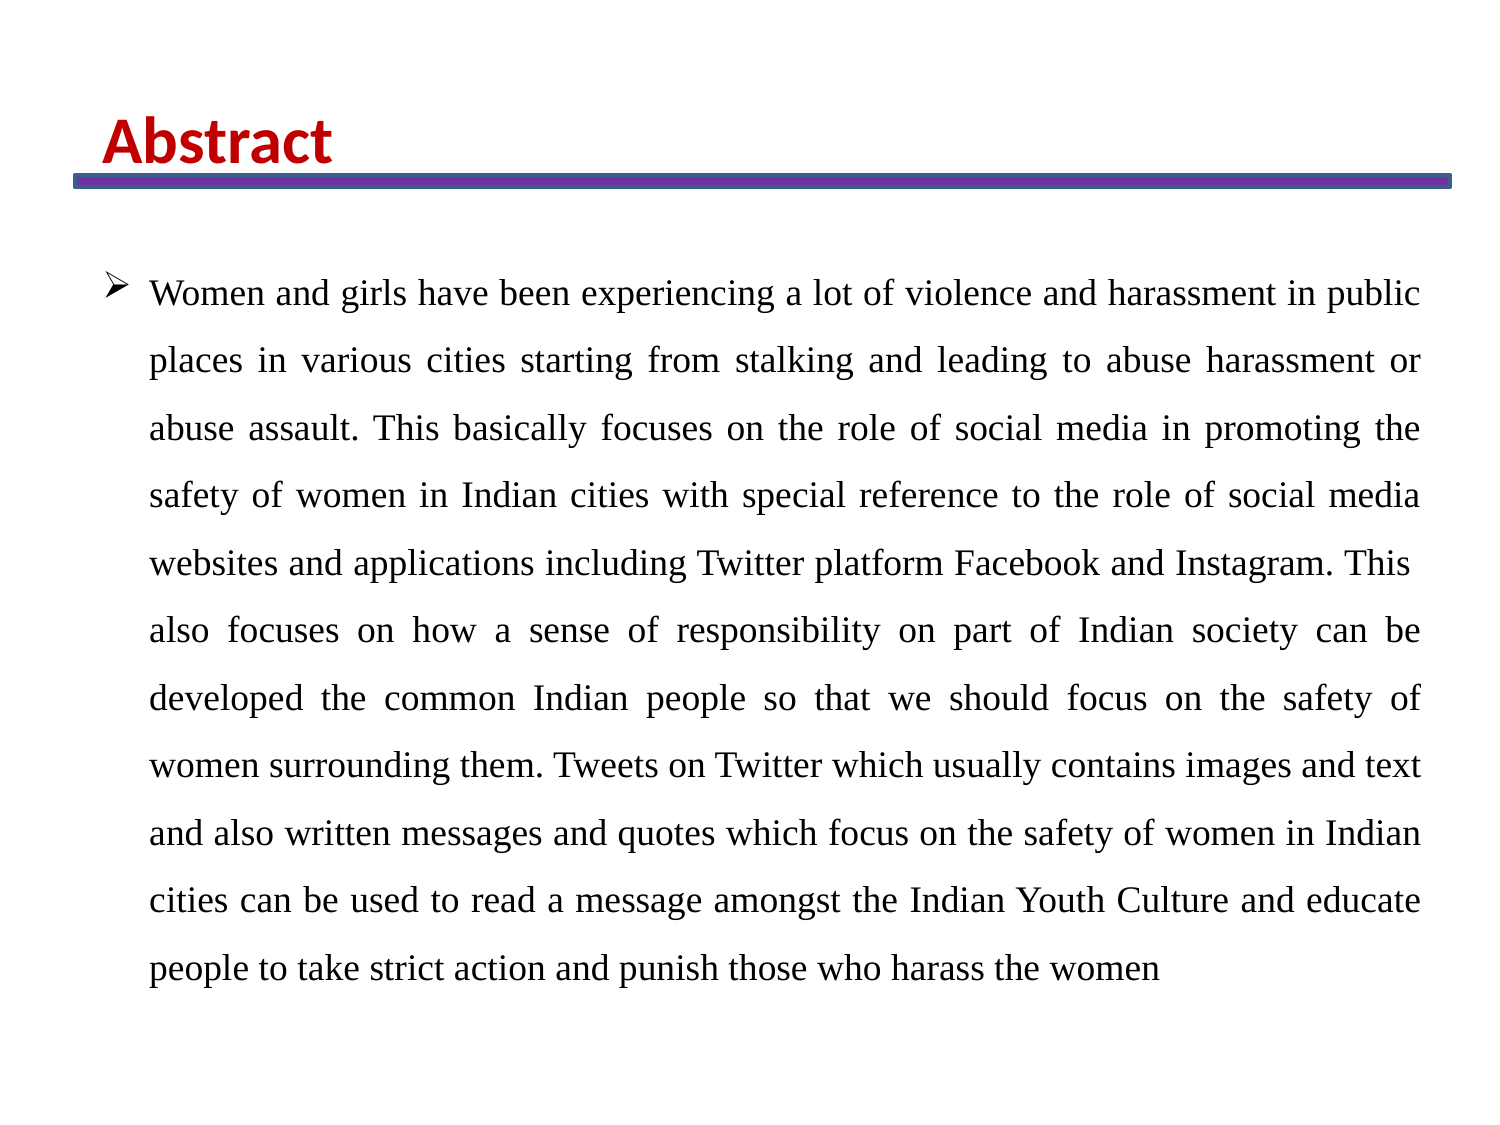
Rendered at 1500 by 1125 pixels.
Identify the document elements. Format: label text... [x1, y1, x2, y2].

text_box [75, 174, 1450, 188]
text_box Abstract [87, 89, 688, 185]
text_box Women and girls have been experiencing a lot of violence and harassment in public places in various cities starting from stalking and leading to abuse harassment or abuse assault. This basically focuses on the role of social media in promoting the safety of women in Indian cities with special reference to the role of social media websites and applications including Twitter platform Facebook and Instagram. This also focuses on how a sense of responsibility on part of Indian society can be developed the common Indian people so that we should focus on the safety of women surrounding them. Tweets on Twitter which usually contains images and text and also written messages and quotes which focus on the safety of women in Indian cities can be used to read a message amongst the Indian Youth Culture and educate people to take strict action and punish those who harass the women [87, 237, 1438, 995]
